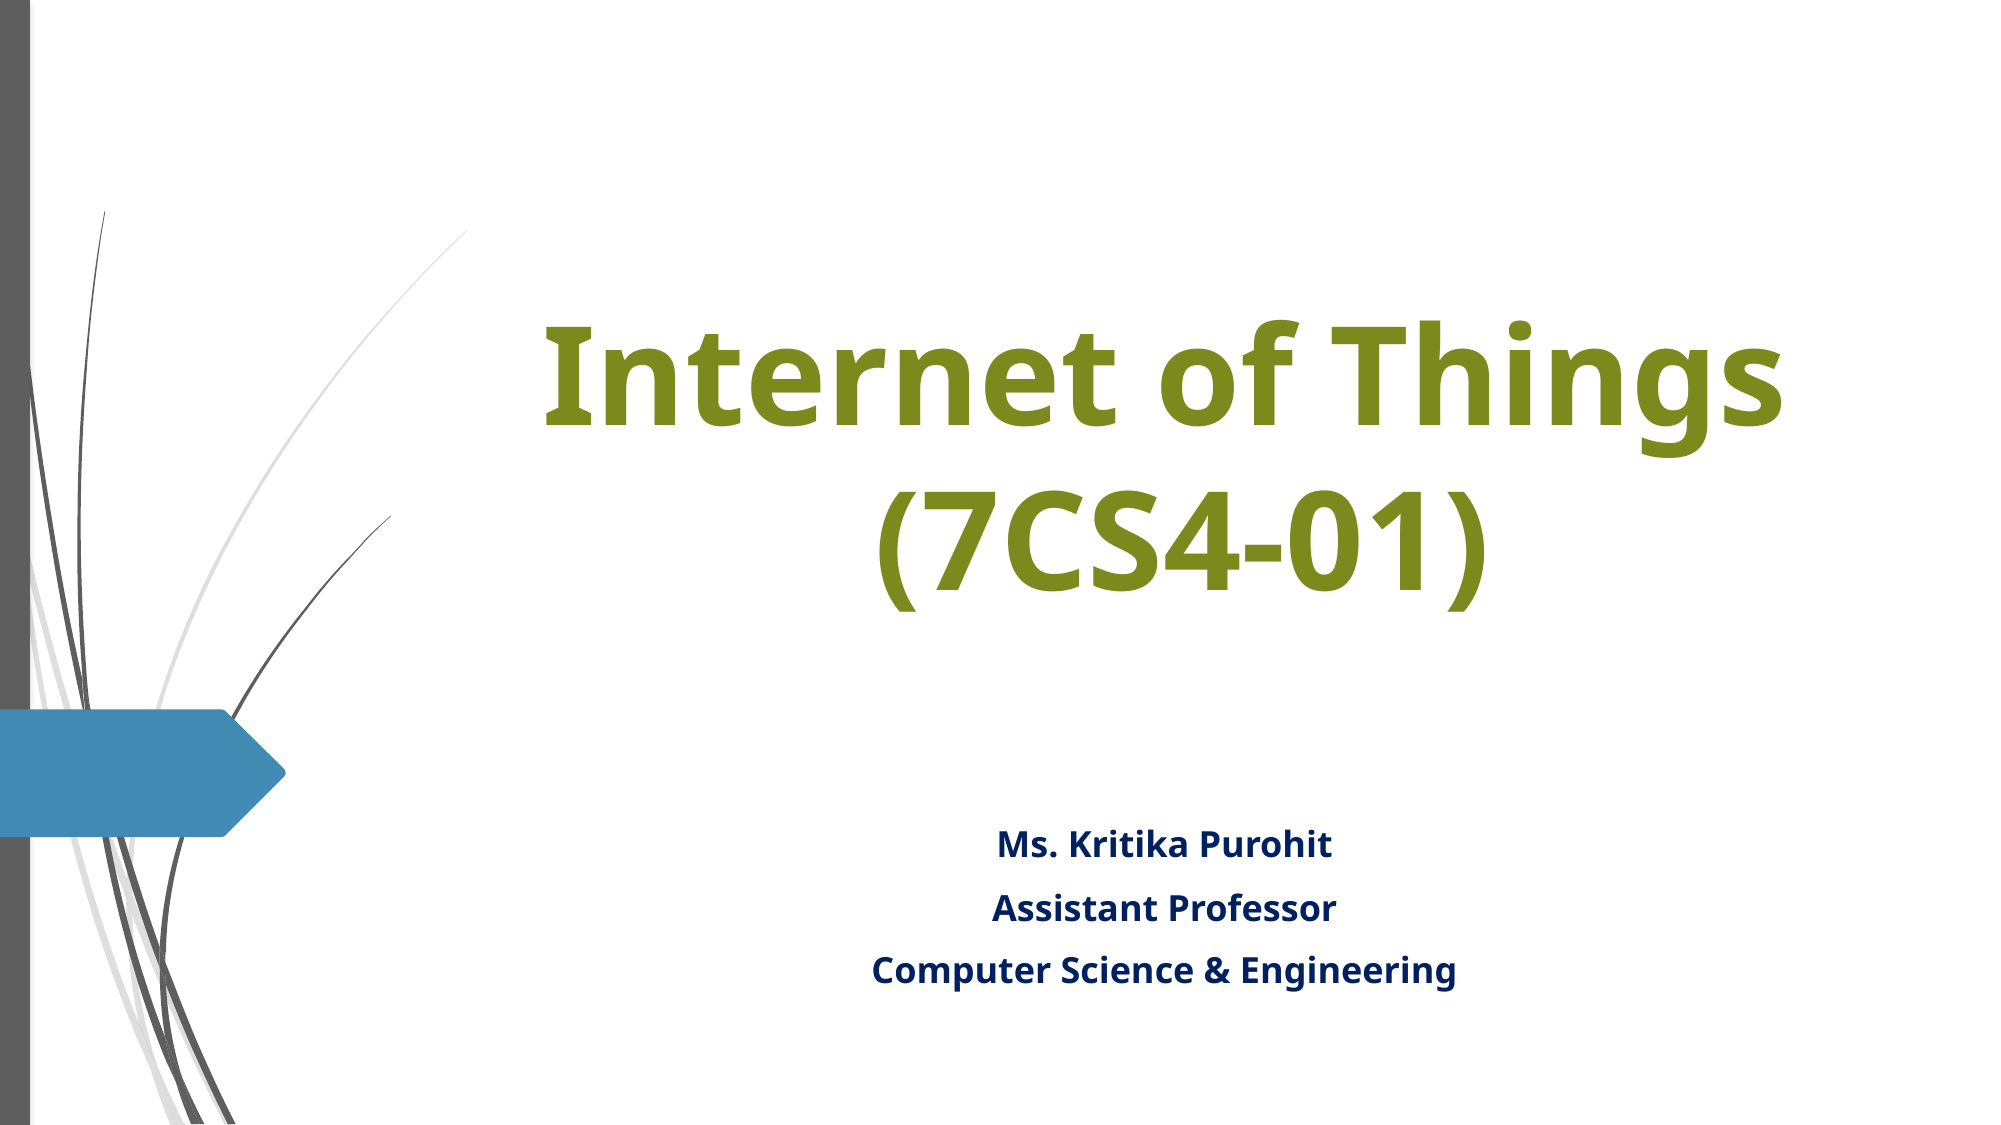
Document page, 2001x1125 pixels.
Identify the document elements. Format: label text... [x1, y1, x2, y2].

subtitle Ms. Kritika Purohit Assistant Professor Computer Science & Engineering [433, 814, 1896, 1000]
title Internet of Things (7CS4-01) [388, 260, 1941, 626]
